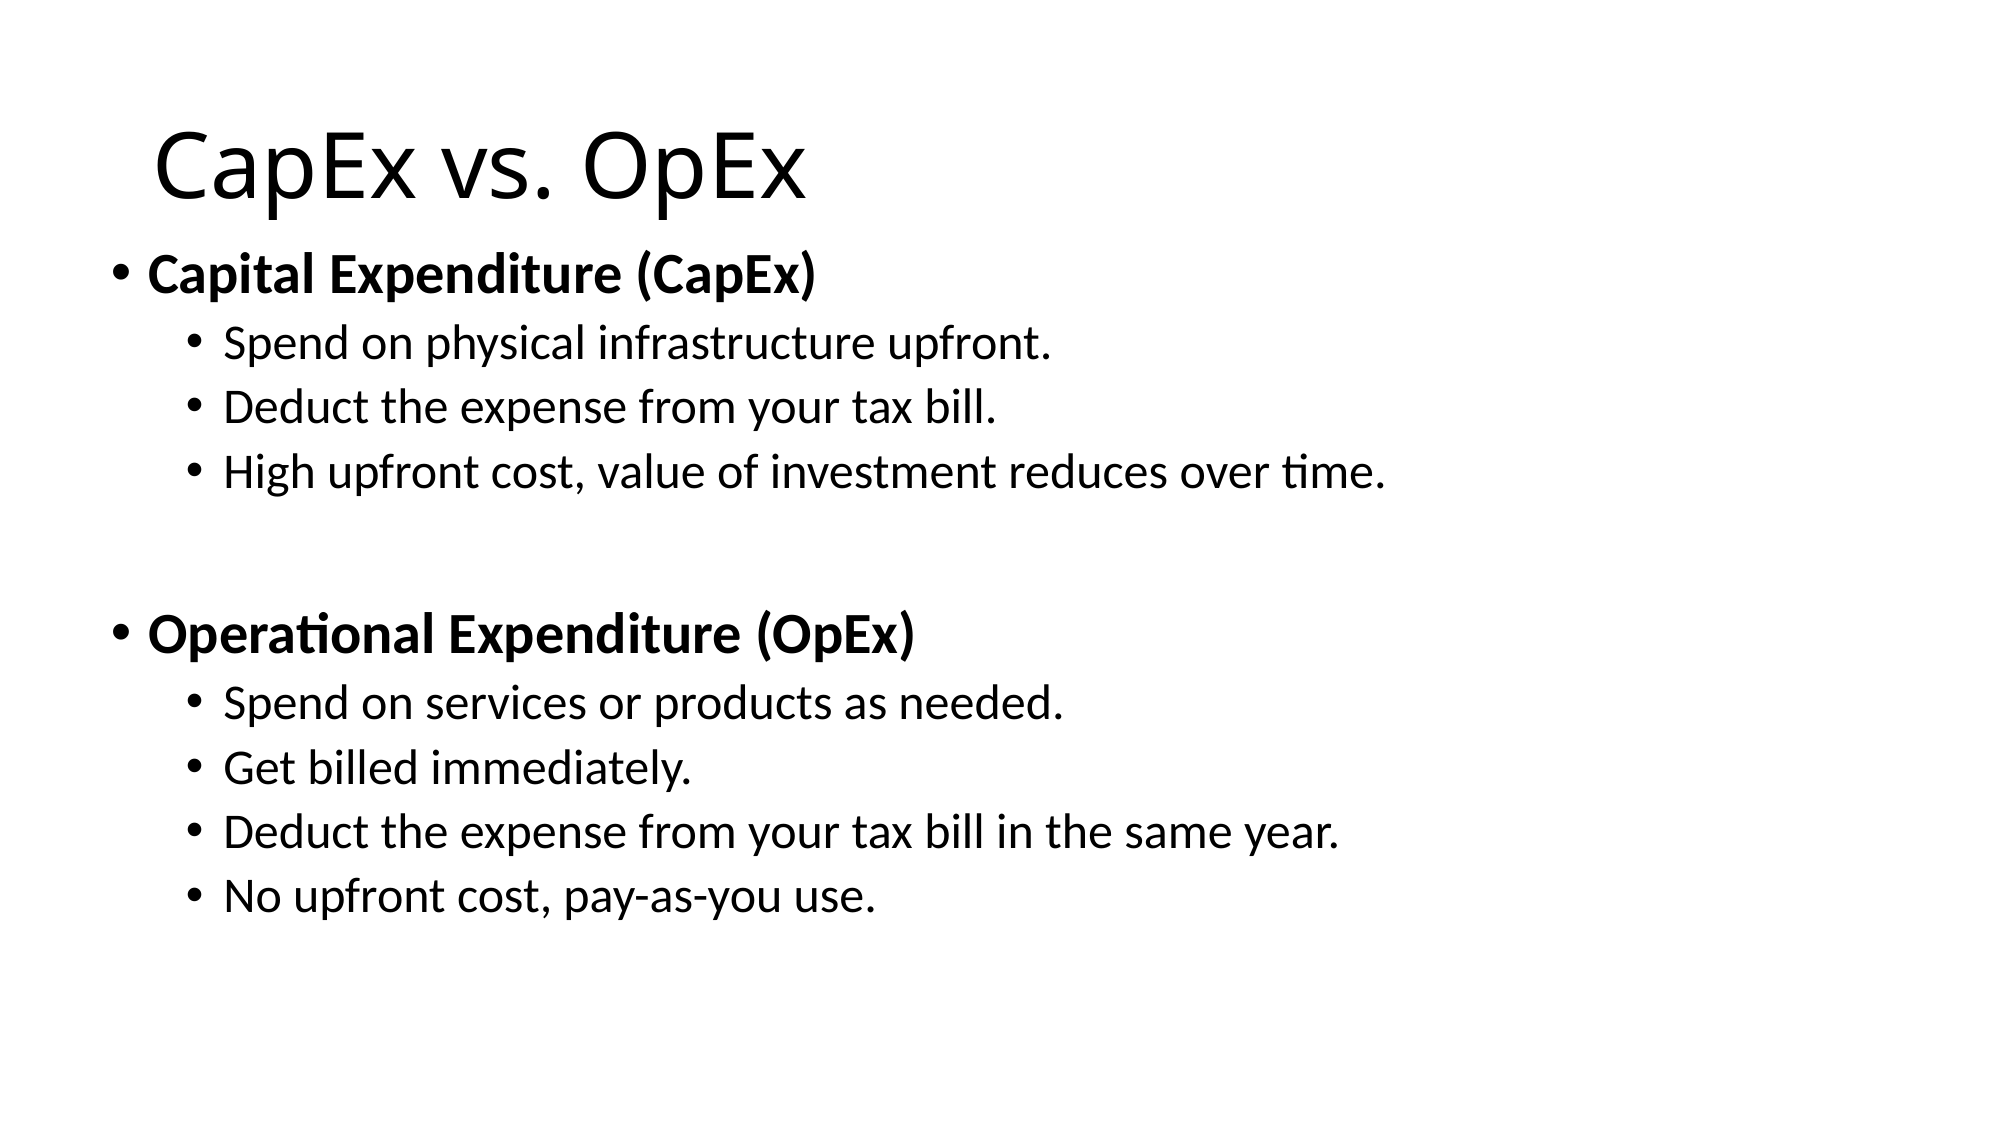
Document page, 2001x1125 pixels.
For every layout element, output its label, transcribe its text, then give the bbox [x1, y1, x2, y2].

list Capital Expenditure (CapEx) Spend on physical infrastructure upfront. Deduct the expense from your tax bill. High upfront cost, value of investment reduces over time. Operational Expenditure (OpEx) Spend on services or products as needed. Get billed immediately. Deduct the expense from your tax bill in the same year. No upfront cost, pay-as-you use. [95, 235, 1904, 961]
title CapEx vs. OpEx [137, 59, 1863, 235]
